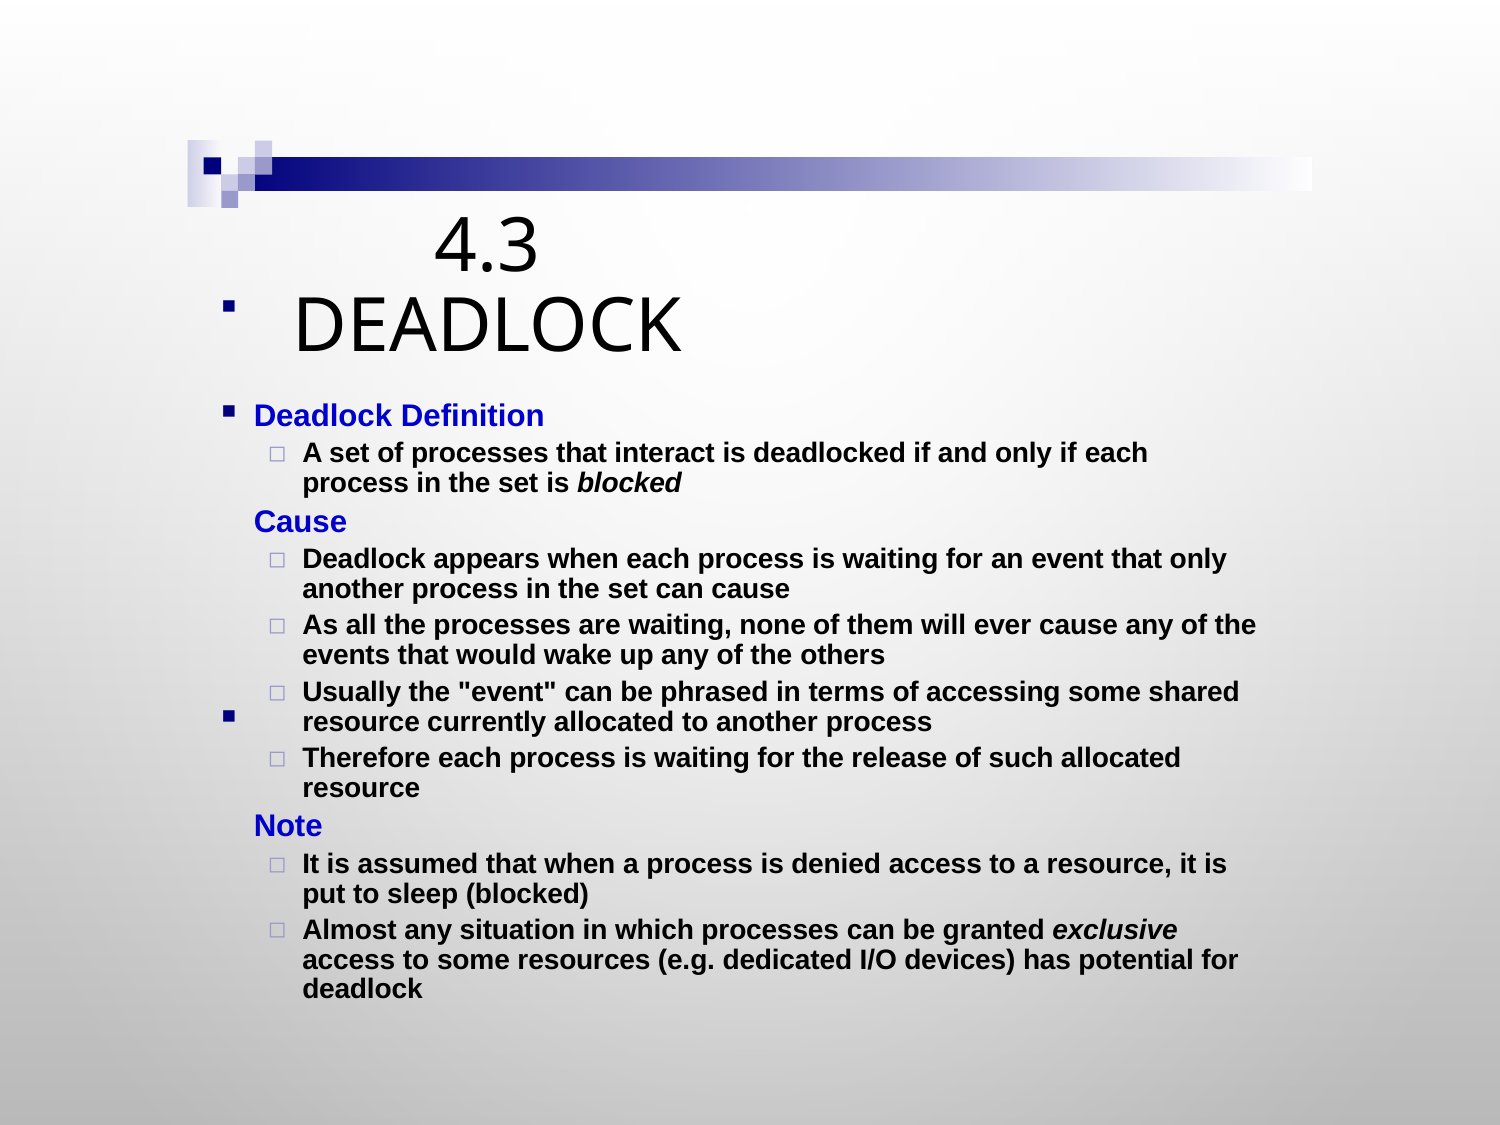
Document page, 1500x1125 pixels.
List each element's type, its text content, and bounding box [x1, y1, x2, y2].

text_box ■ [220, 698, 237, 728]
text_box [203, 140, 1313, 208]
text_box ■ [220, 393, 237, 424]
text_box [187, 140, 202, 207]
picture [0, 0, 1500, 1125]
title 4.3 Deadlock [248, 218, 725, 395]
text_box ■ [220, 289, 237, 319]
text_box Deadlock Definition A set of processes that interact is deadlocked if and only if each process in the set is blocked Cause Deadlock appears when each process is waiting for an event that only another process in the set can cause As all the processes are waiting, none of them will ever cause any of the events that would wake up any of the others Usually the "event" can be phrased in terms of accessing some shared resource currently allocated to another process Therefore each process is waiting for the release of such allocated resource Note It is assumed that when a process is denied access to a resource, it is put to sleep (blocked) Almost any situation in which processes can be granted exclusive access to some resources (e.g. dedicated I/O devices) has potential for deadlock [250, 393, 1272, 1005]
